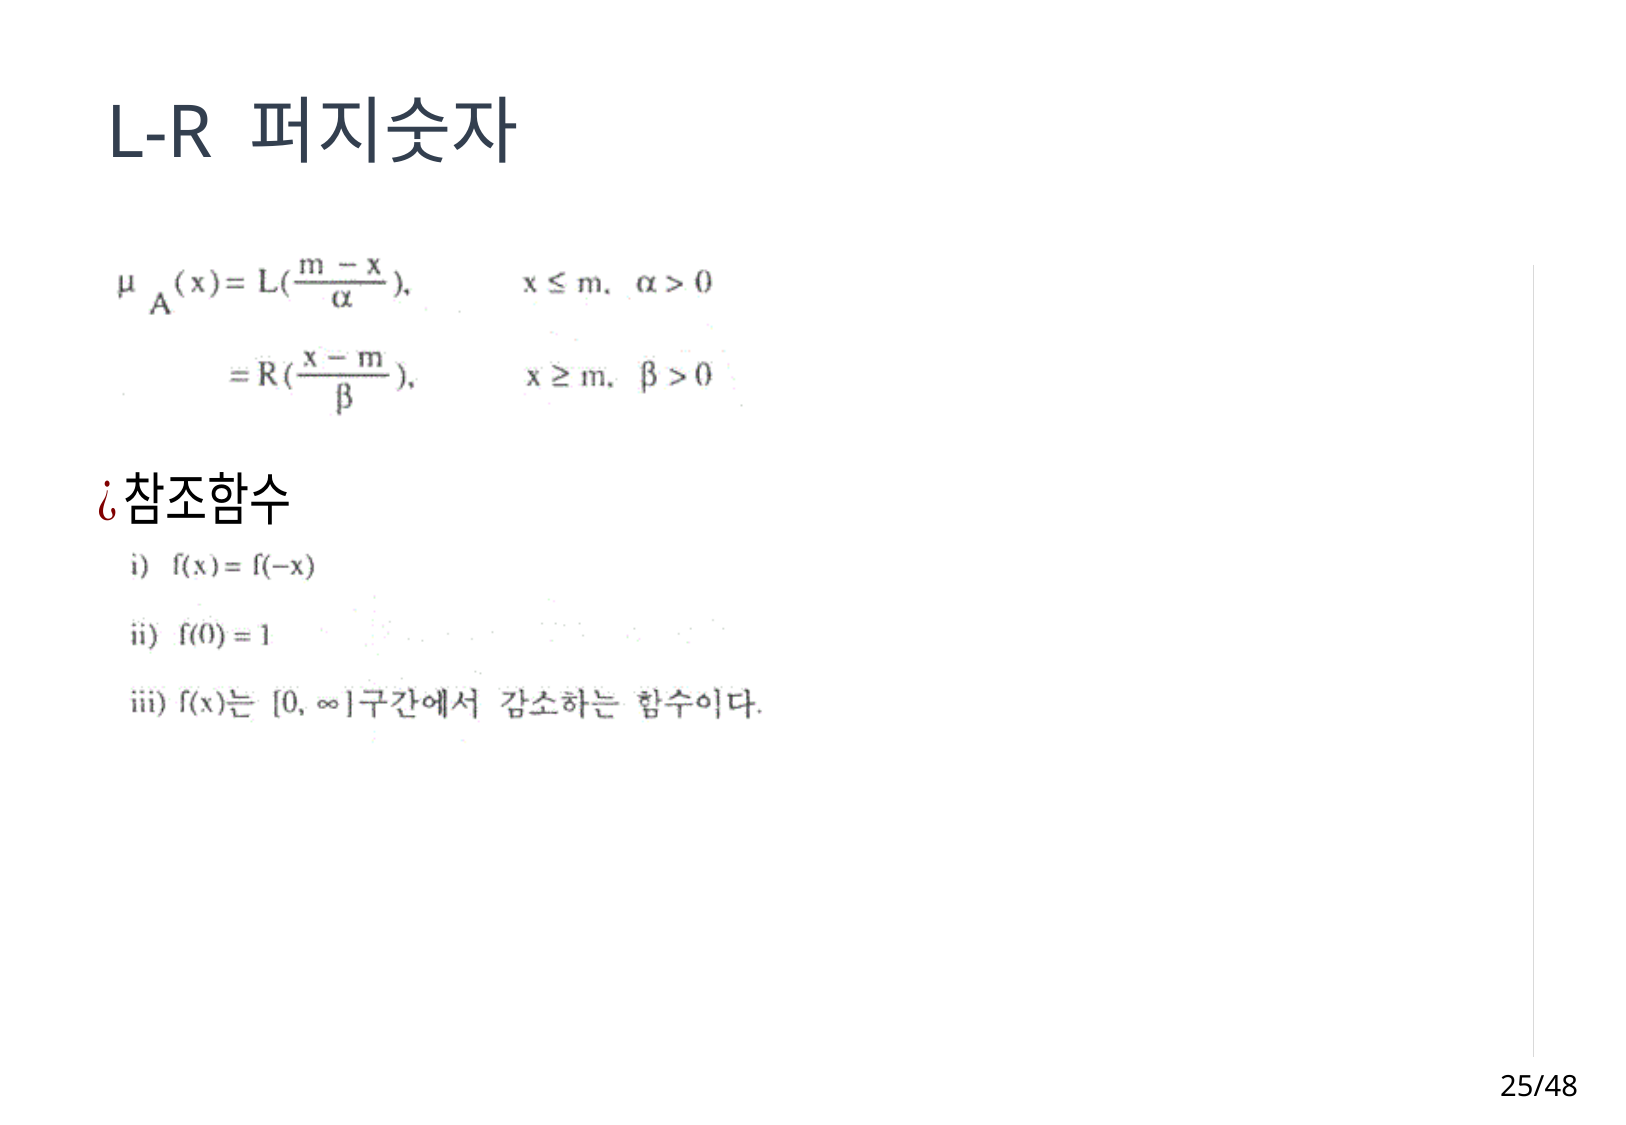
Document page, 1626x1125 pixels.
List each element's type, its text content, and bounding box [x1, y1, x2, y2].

picture [109, 532, 786, 745]
text_box L-R 퍼지숫자 [91, 77, 1324, 180]
picture [95, 240, 769, 434]
text_box 25/48 [1485, 1060, 1625, 1110]
